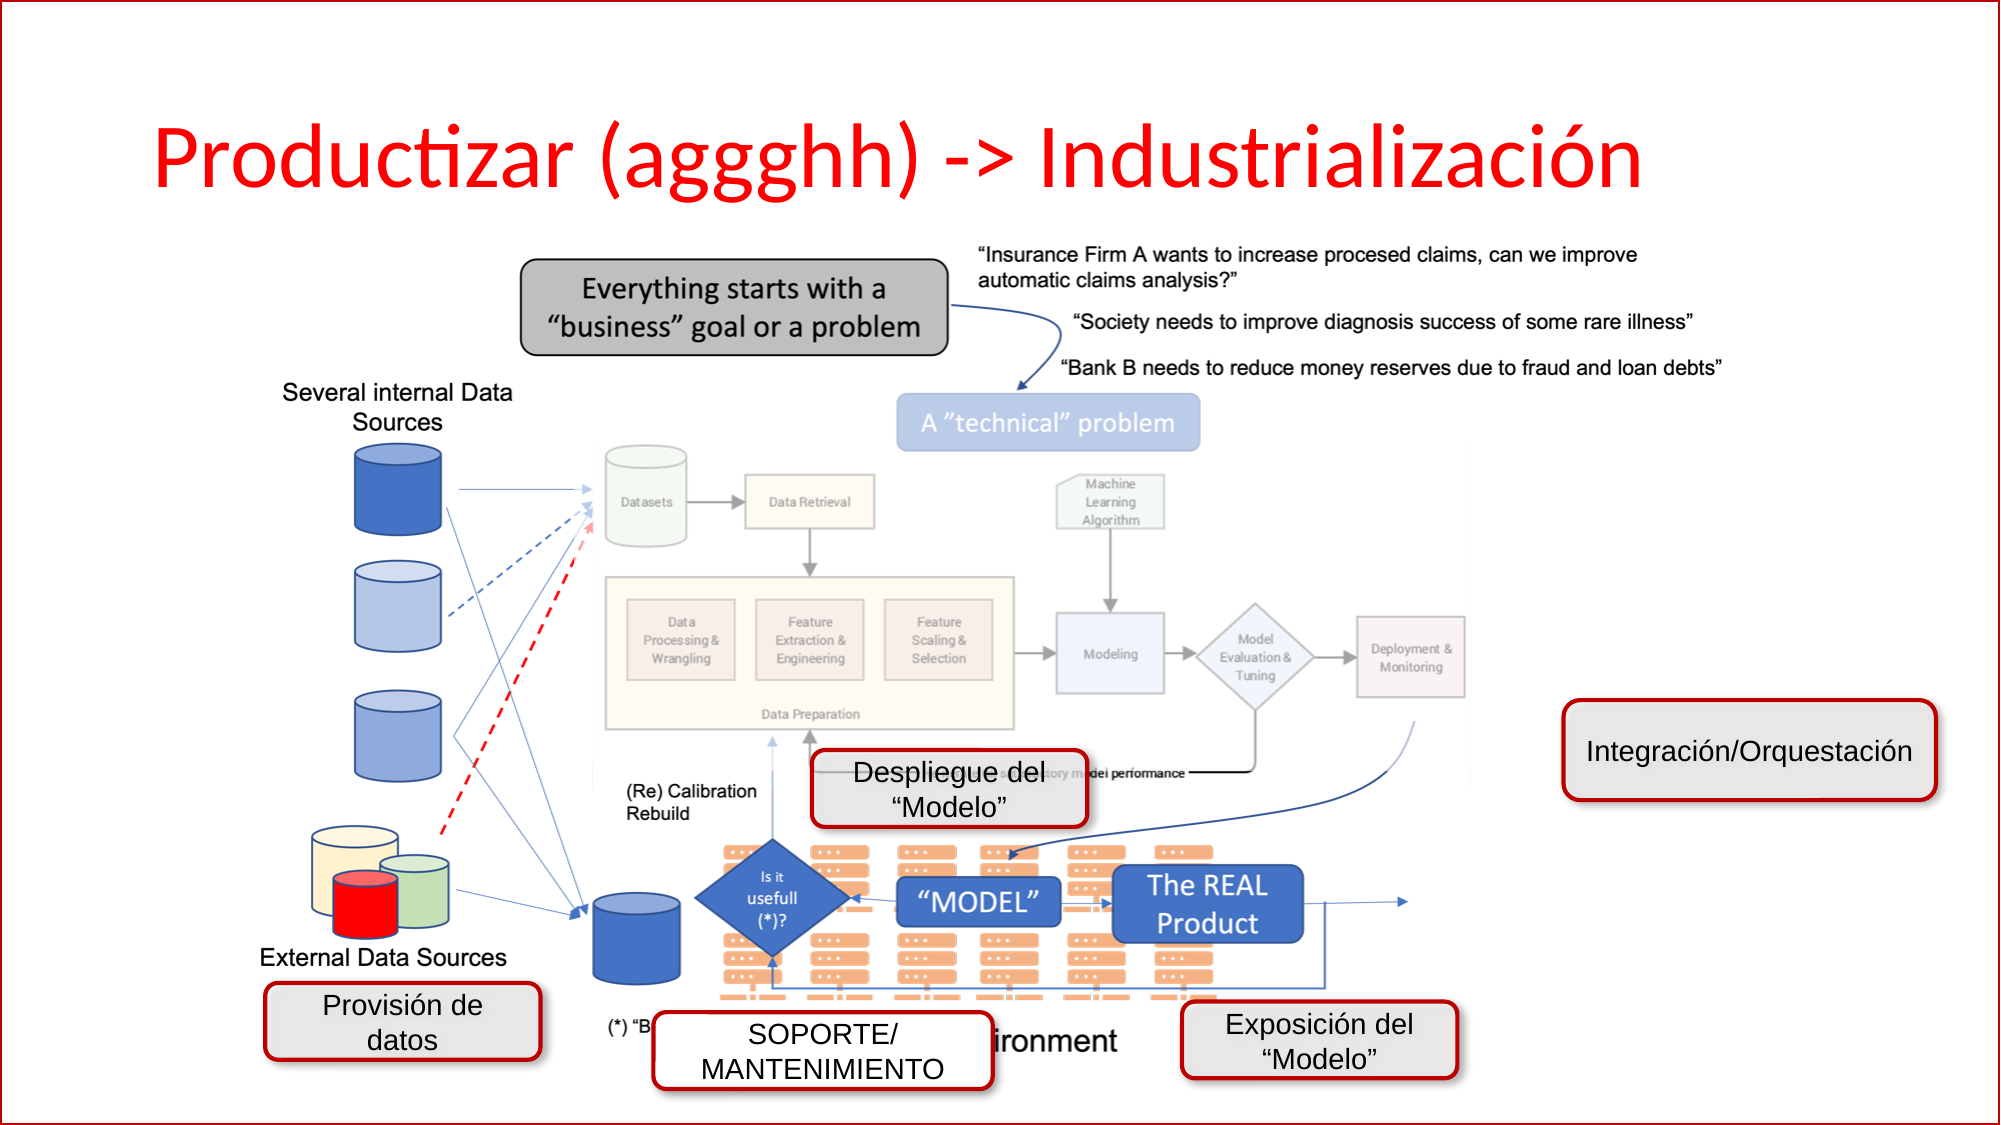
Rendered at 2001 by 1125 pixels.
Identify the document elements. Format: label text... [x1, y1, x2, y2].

text_box Integración/Orquestación [1761, 698, 1939, 803]
picture [244, 234, 1756, 1079]
title Productizar (aggghh) -> Industrialización [137, 49, 1863, 267]
text_box [0, 0, 2000, 1125]
text_box SOPORTE/ MANTENIMIENTO [656, 1087, 991, 1092]
